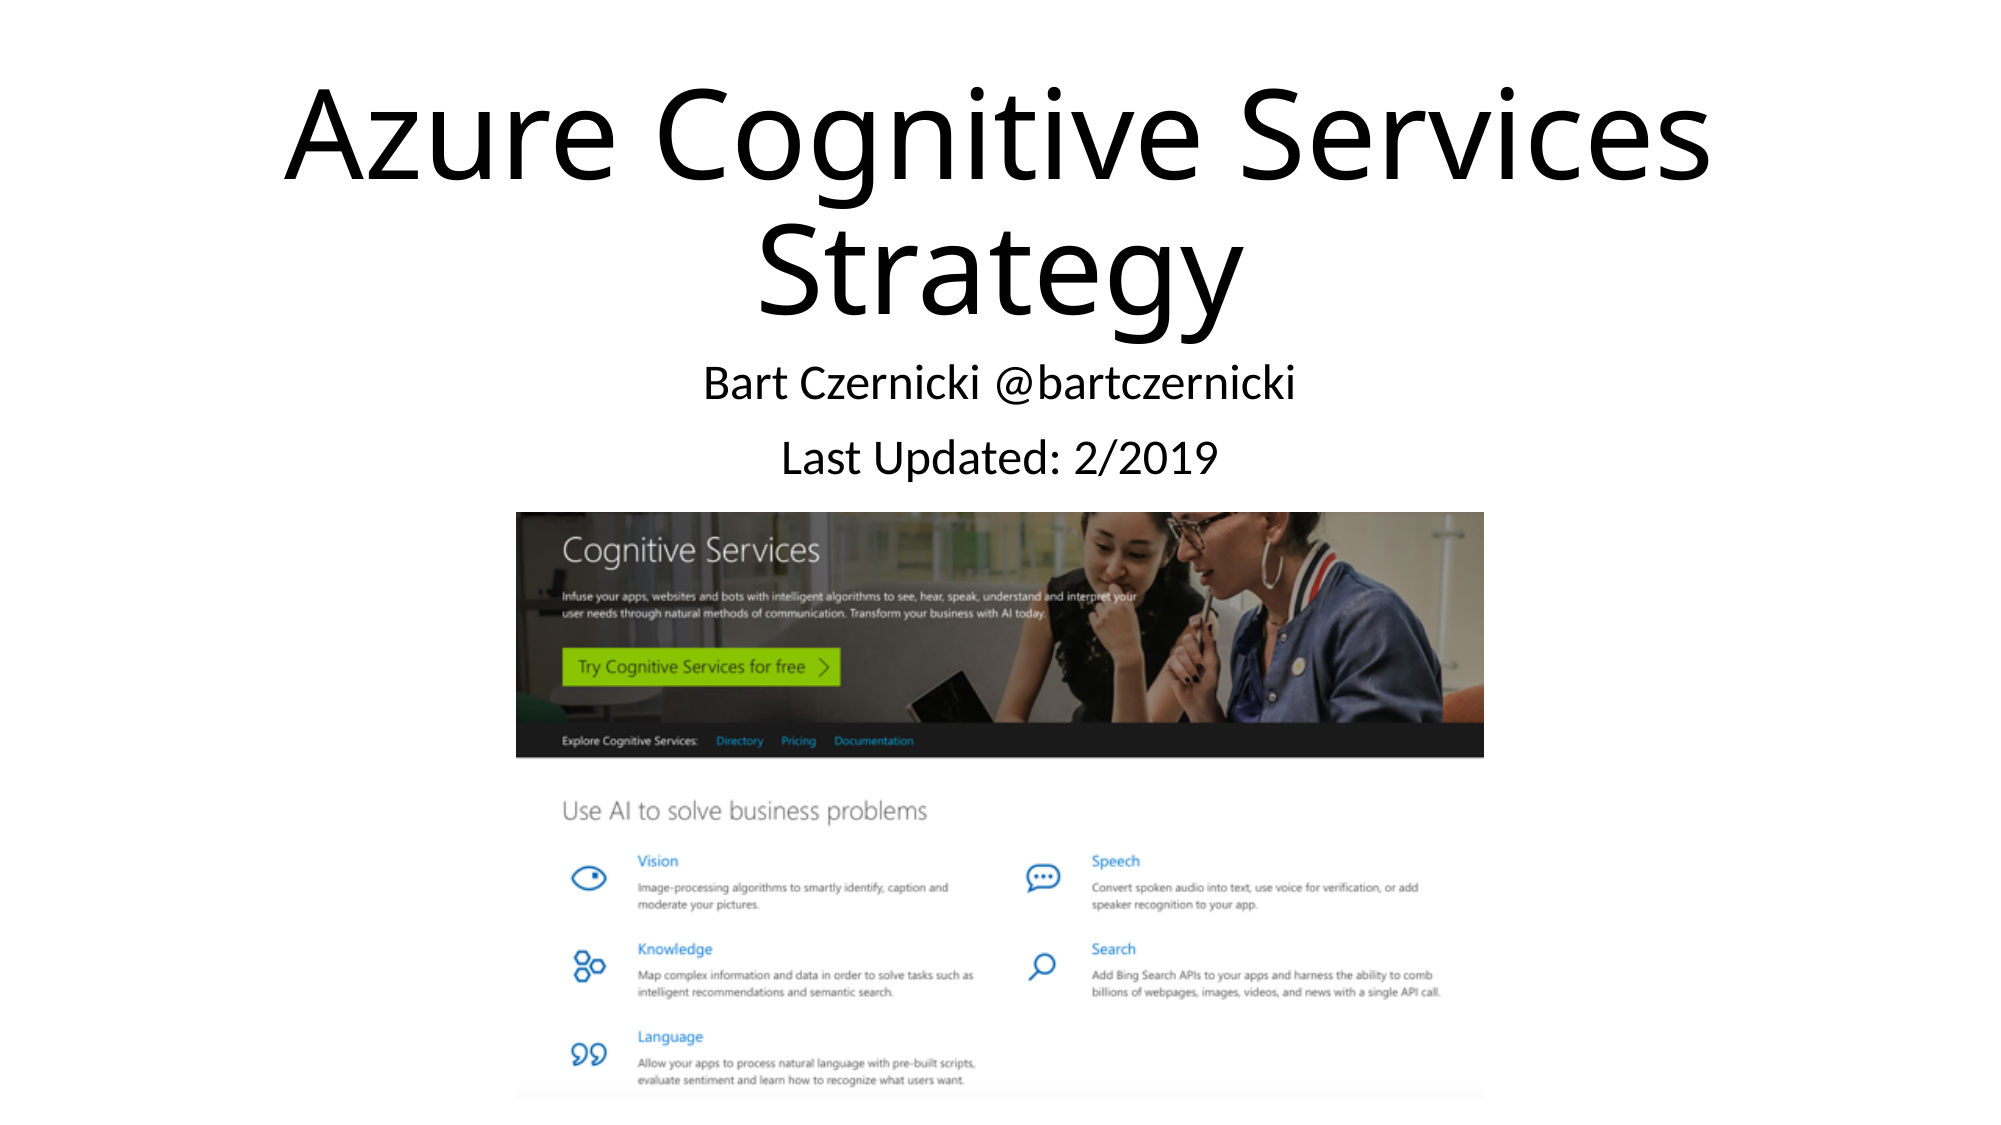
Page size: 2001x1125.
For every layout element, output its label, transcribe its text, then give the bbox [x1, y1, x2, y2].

subtitle Bart Czernicki @bartczernicki Last Updated: 2/2019 [249, 348, 1750, 621]
title Azure Cognitive Services Strategy [249, 17, 1750, 348]
picture [516, 512, 1484, 1100]
